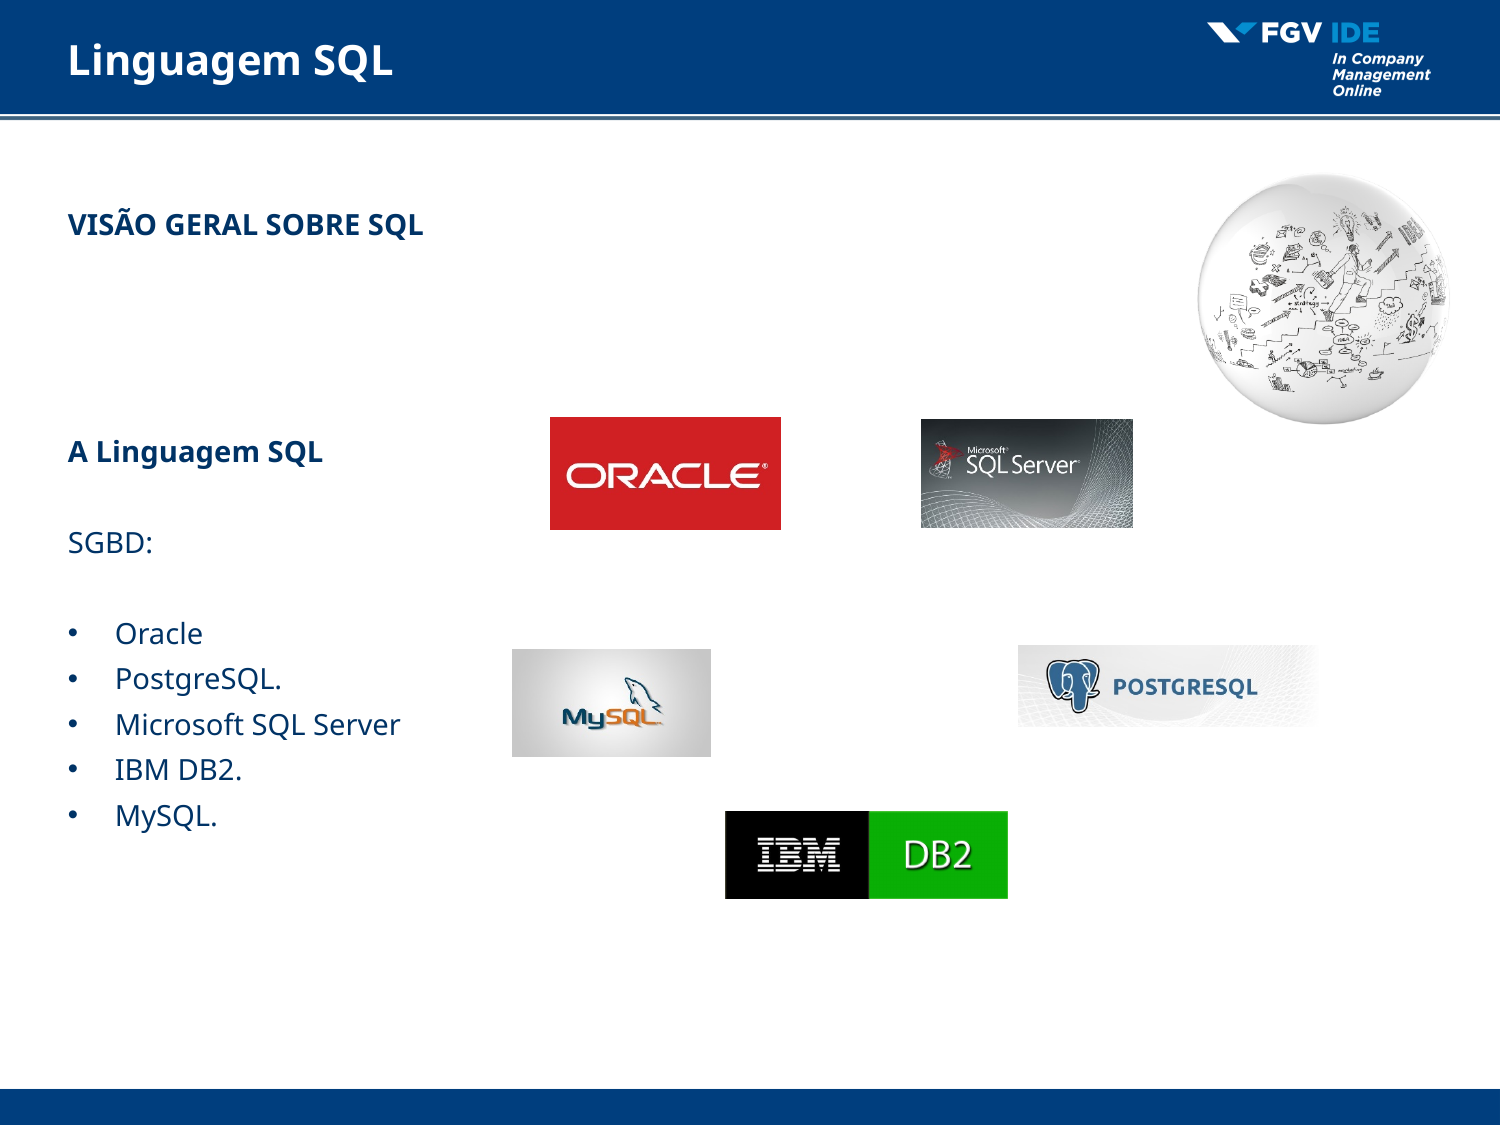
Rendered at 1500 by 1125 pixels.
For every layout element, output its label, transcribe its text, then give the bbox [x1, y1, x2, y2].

list VISÃO GERAL SOBRE SQL A Linguagem SQL SGBD: Oracle PostgreSQL. Microsoft SQL Server IBM DB2. MySQL. [53, 149, 1447, 1059]
title Linguagem SQL [53, 26, 880, 95]
picture [0, 0, 1500, 1125]
